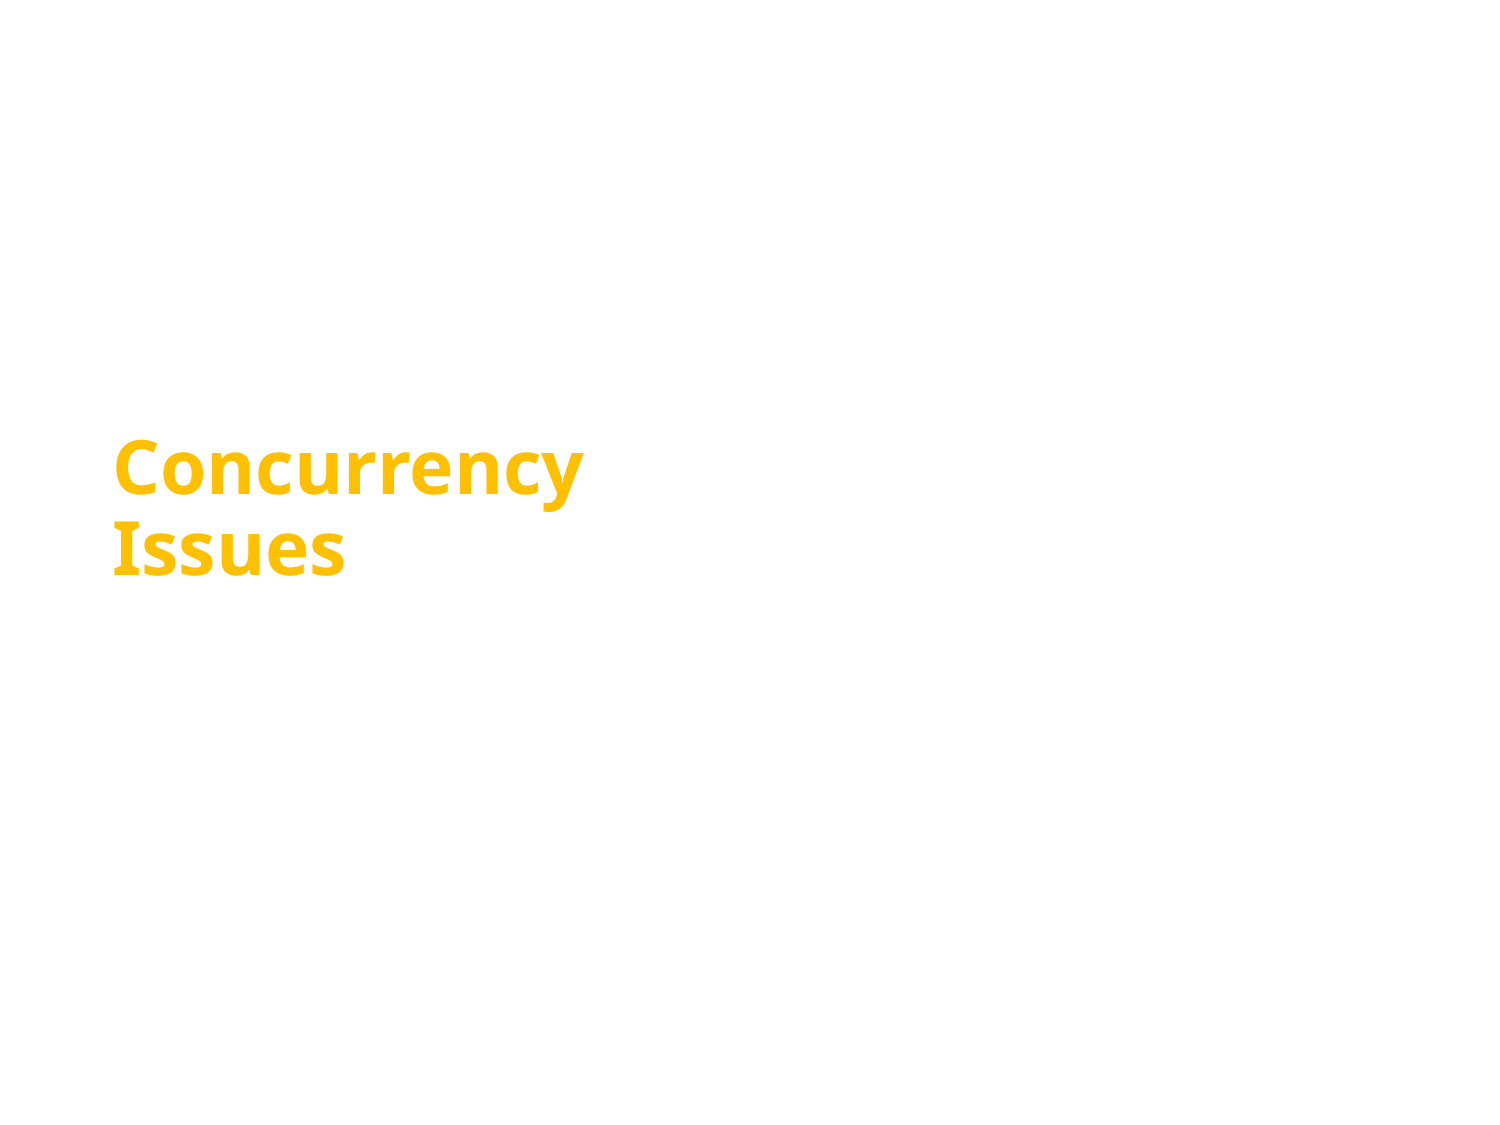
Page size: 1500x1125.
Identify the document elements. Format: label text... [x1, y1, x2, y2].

title Concurrency Issues [112, 416, 616, 605]
